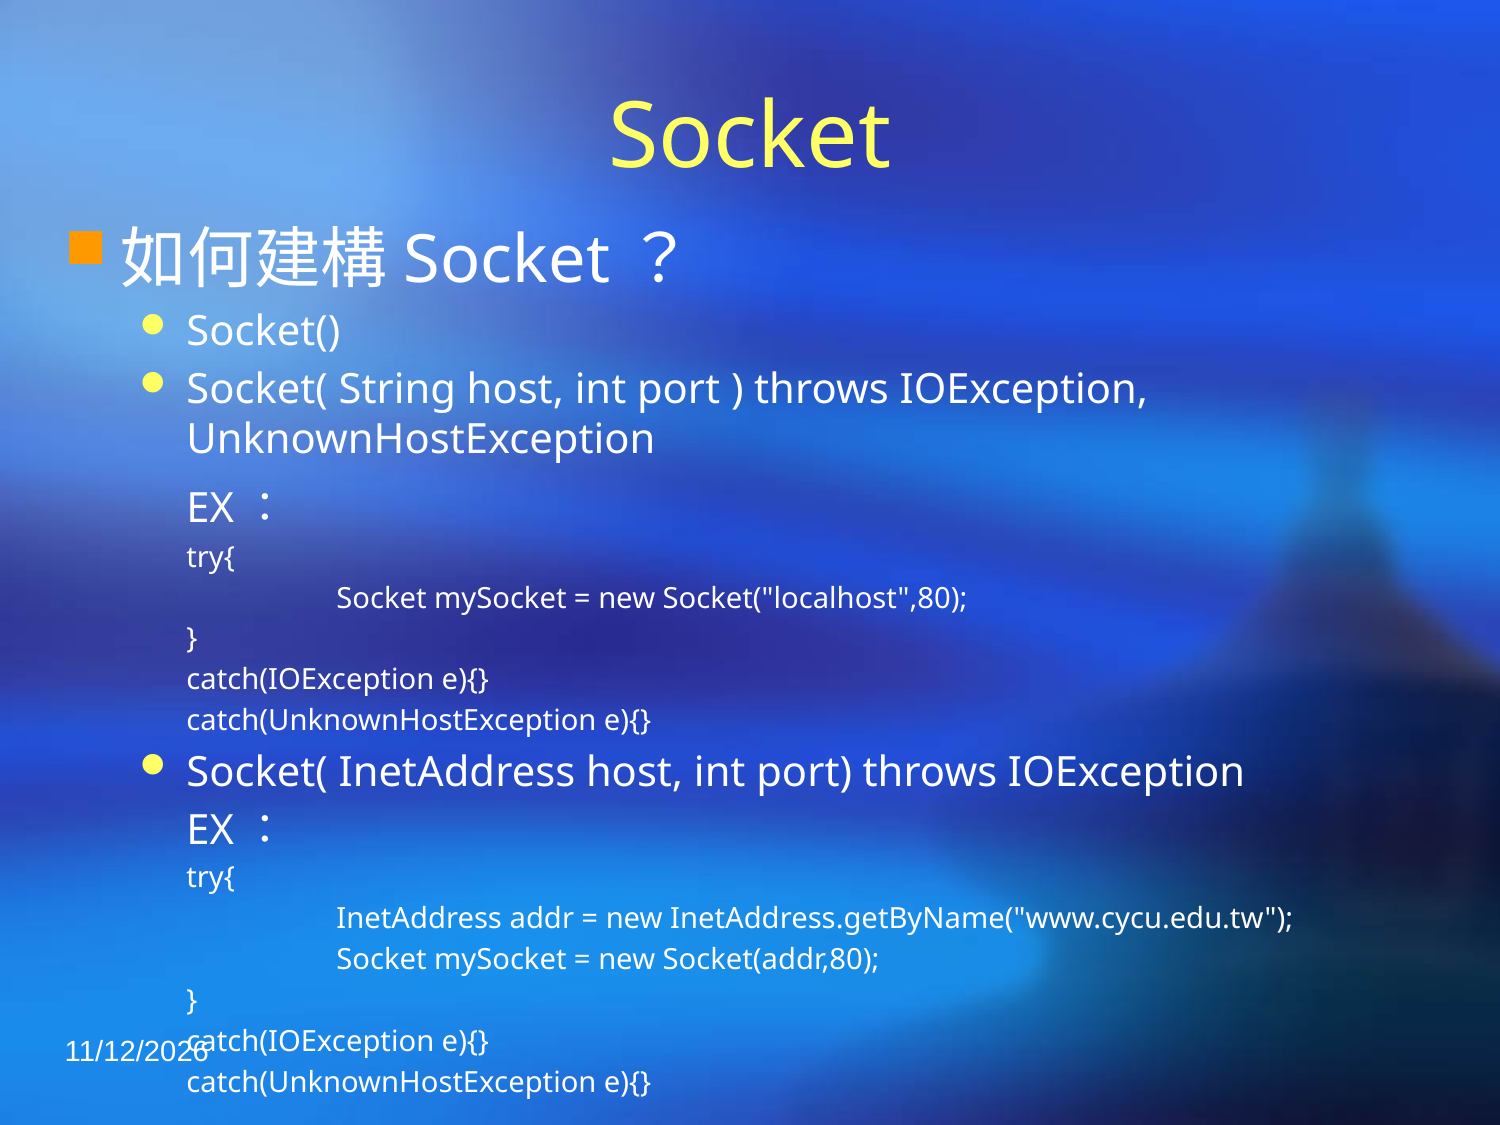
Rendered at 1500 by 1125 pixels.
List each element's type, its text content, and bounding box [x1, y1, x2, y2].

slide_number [49, 1083, 425, 1103]
list 如何建構Socket？ Socket() Socket( String host, int port ) throws IOException, UnknownHostException EX： try{ Socket mySocket = new Socket("localhost",80); } catch(IOException e){} catch(UnknownHostException e){} Socket( InetAddress host, int port) throws IOException EX： try{ InetAddress addr = new InetAddress.getByName("www.cycu.edu.tw"); Socket mySocket = new Socket(addr,80); } catch(IOException e){} catch(UnknownHostException e){} [49, 208, 1451, 1083]
picture [0, 0, 1500, 1125]
title Socket [49, 37, 1451, 208]
